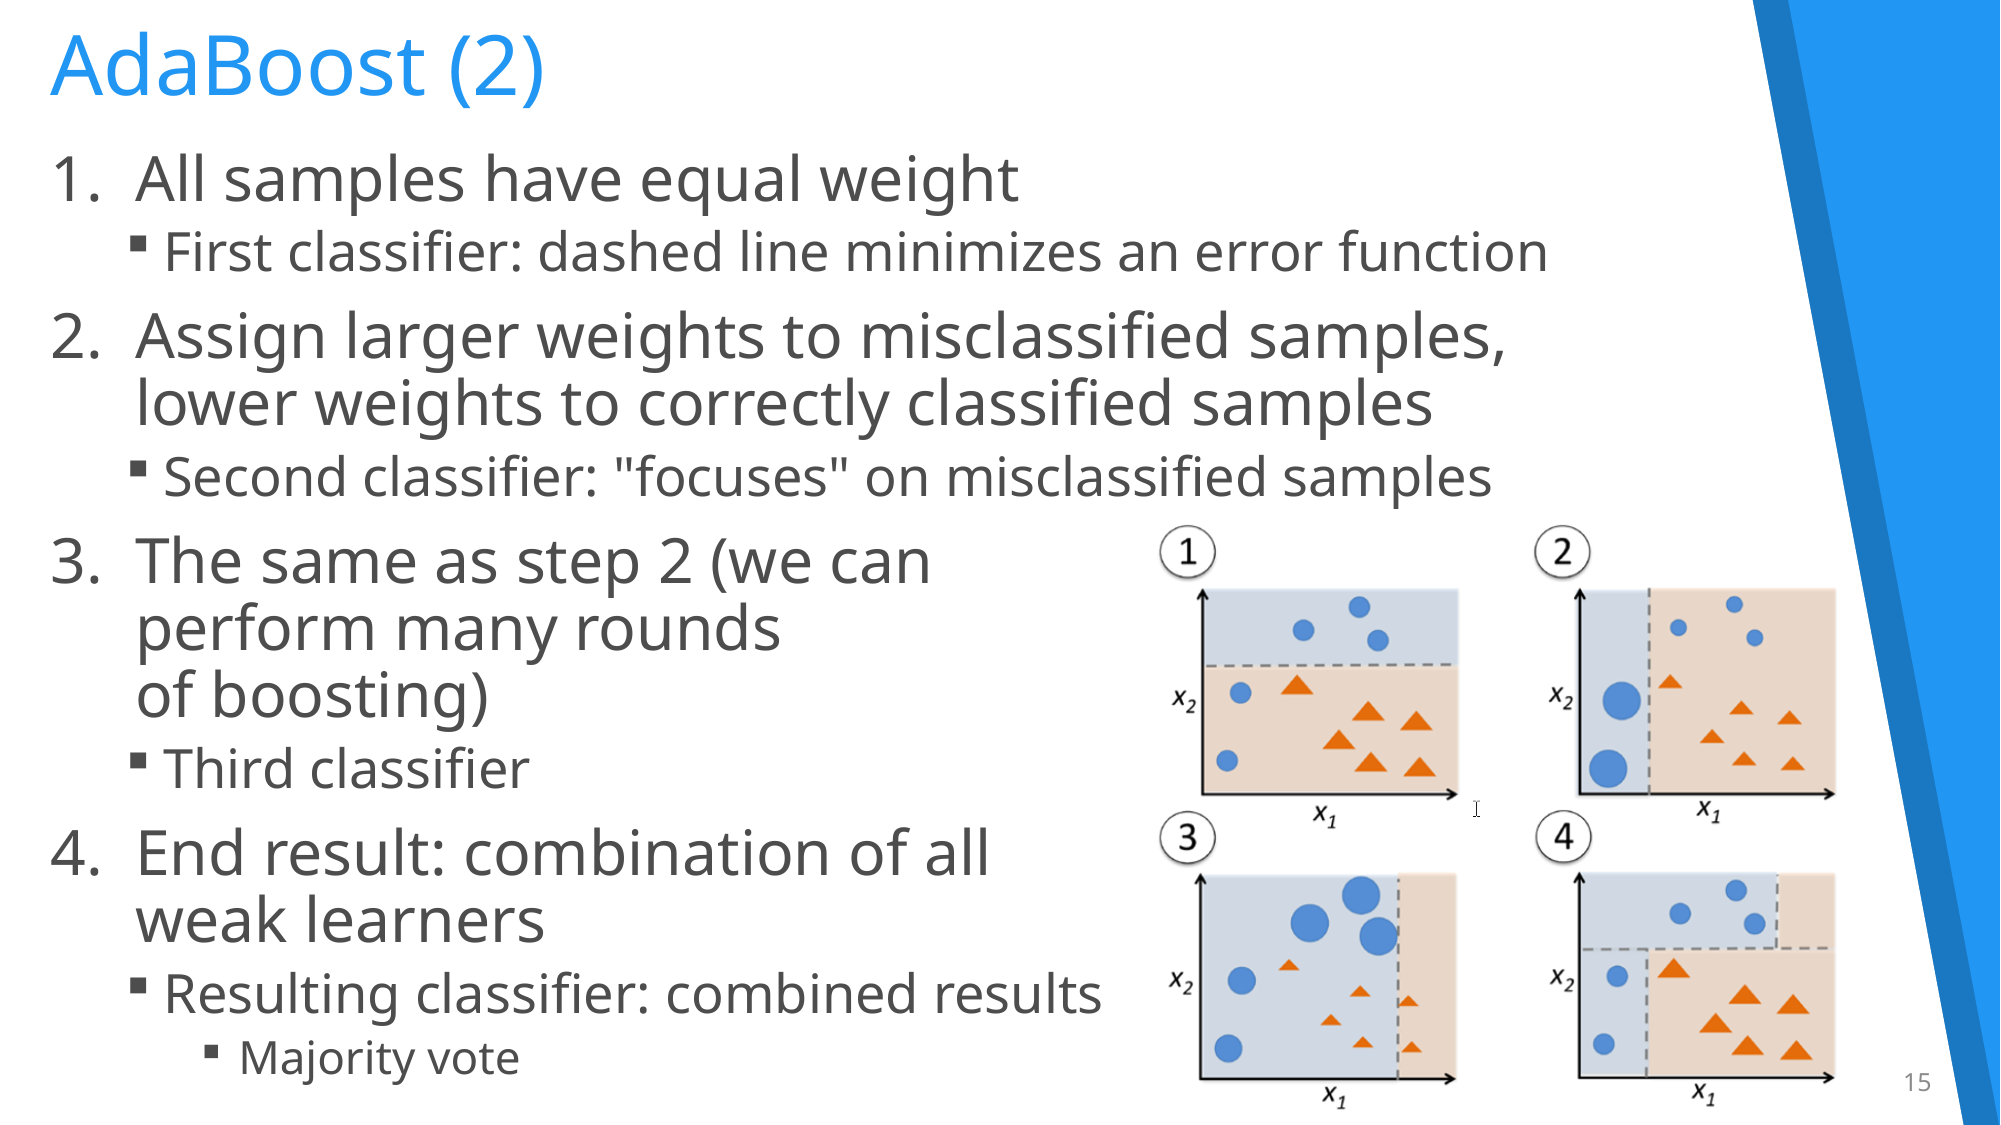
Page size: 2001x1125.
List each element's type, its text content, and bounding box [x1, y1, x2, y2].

list All samples have equal weight First classifier: dashed line minimizes an error function Assign larger weights to misclassified samples, lower weights to correctly classified samples Second classifier: "focuses" on misclassified samples The same as step 2 (we can perform many rounds of boosting) Third classifier End result: combination of all weak learners Resulting classifier: combined results Majority vote [35, 139, 1959, 1103]
picture [1145, 520, 1839, 1114]
slide_number 15 [1877, 1053, 1947, 1114]
title AdaBoost (2) [35, 0, 1959, 137]
